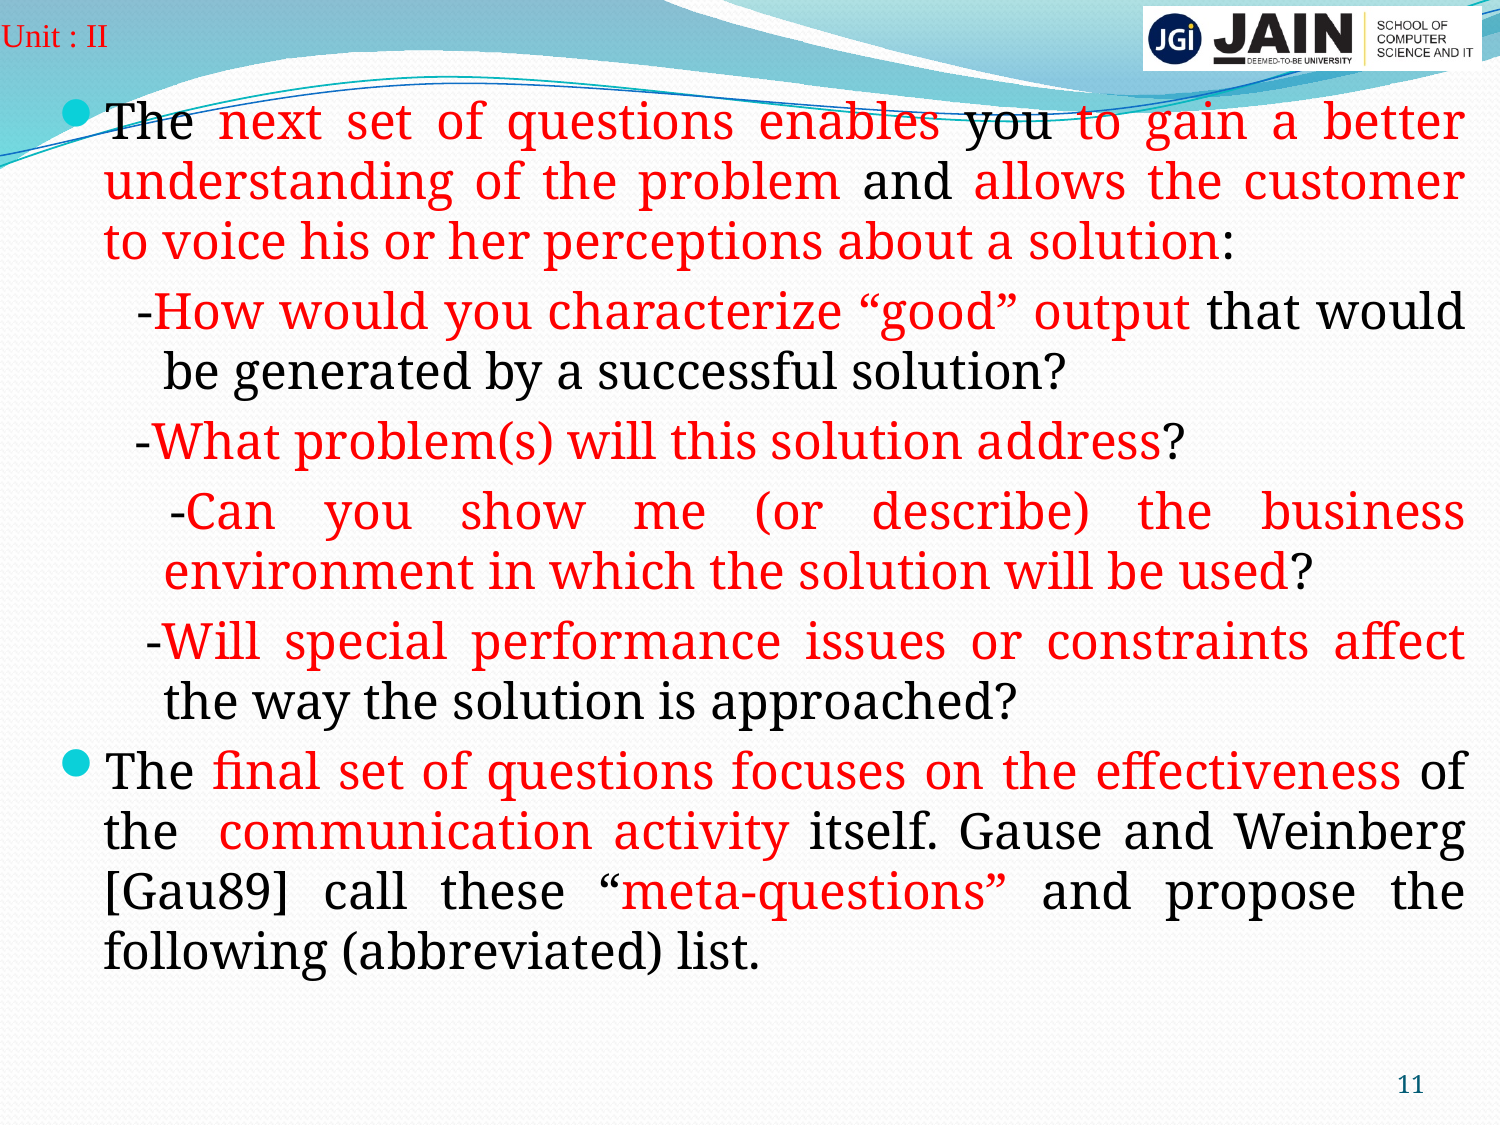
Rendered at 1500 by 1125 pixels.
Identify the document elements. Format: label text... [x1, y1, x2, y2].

slide_number 11 [1299, 1042, 1425, 1103]
text_box Unit : II [1, 6, 170, 55]
list The next set of questions enables you to gain a better understanding of the problem and allows the customer to voice his or her perceptions about a solution: -How would you characterize “good” output that would be generated by a successful solution? -What problem(s) will this solution address? -Can you show me (or describe) the business environment in which the solution will be used? -Will special performance issues or constraints affect the way the solution is approached? The final set of questions focuses on the effectiveness of the communication activity itself. Gause and Weinberg [Gau89] call these “meta-questions” and propose the following (abbreviated) list. [43, 82, 1482, 939]
picture [1143, 6, 1482, 72]
